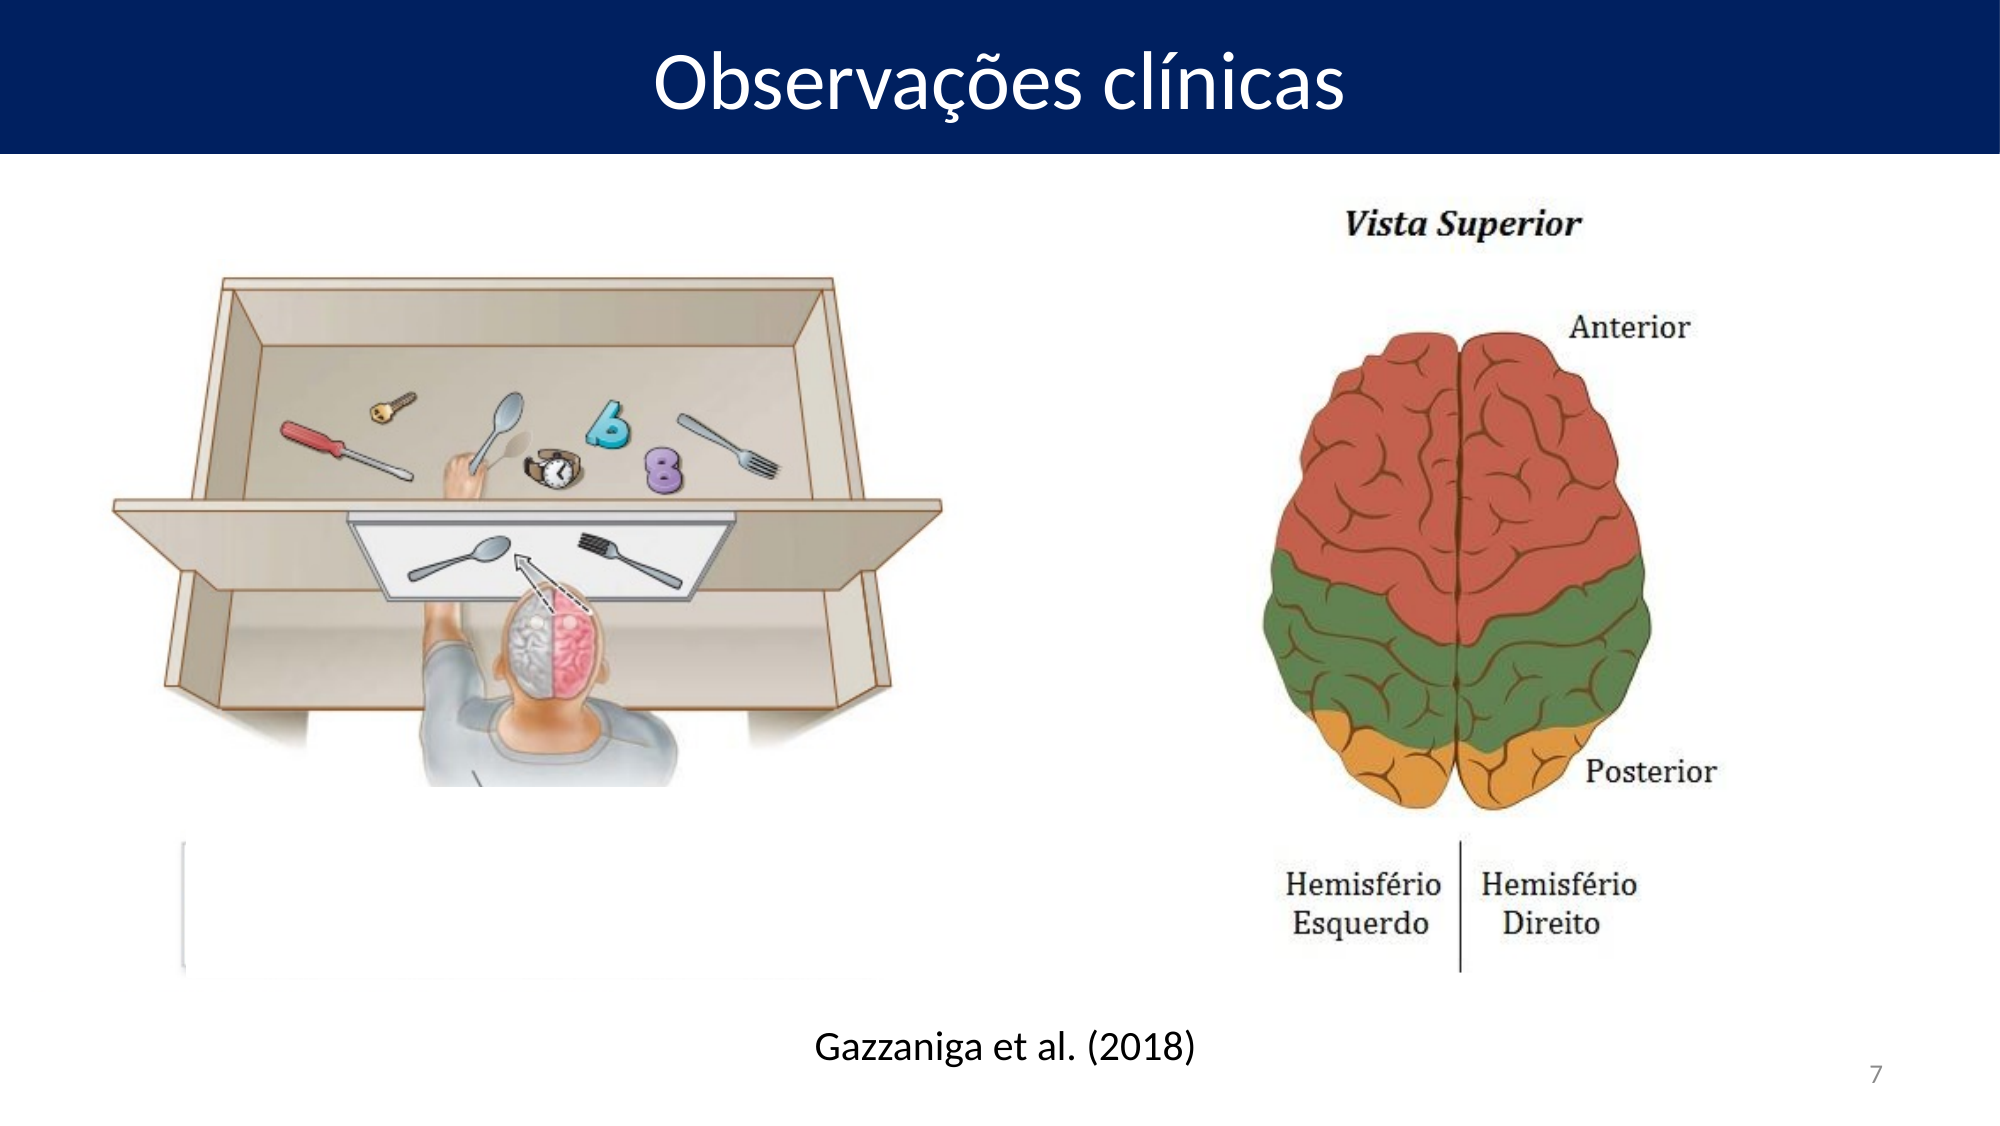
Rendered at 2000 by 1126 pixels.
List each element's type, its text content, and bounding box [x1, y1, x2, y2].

picture [1245, 172, 1820, 1013]
picture [30, 259, 970, 992]
text_box Observações clínicas [0, 0, 2000, 154]
slide_number 7 [1433, 1042, 1900, 1103]
text_box Gazzaniga et al. (2018) [751, 1011, 1260, 1077]
